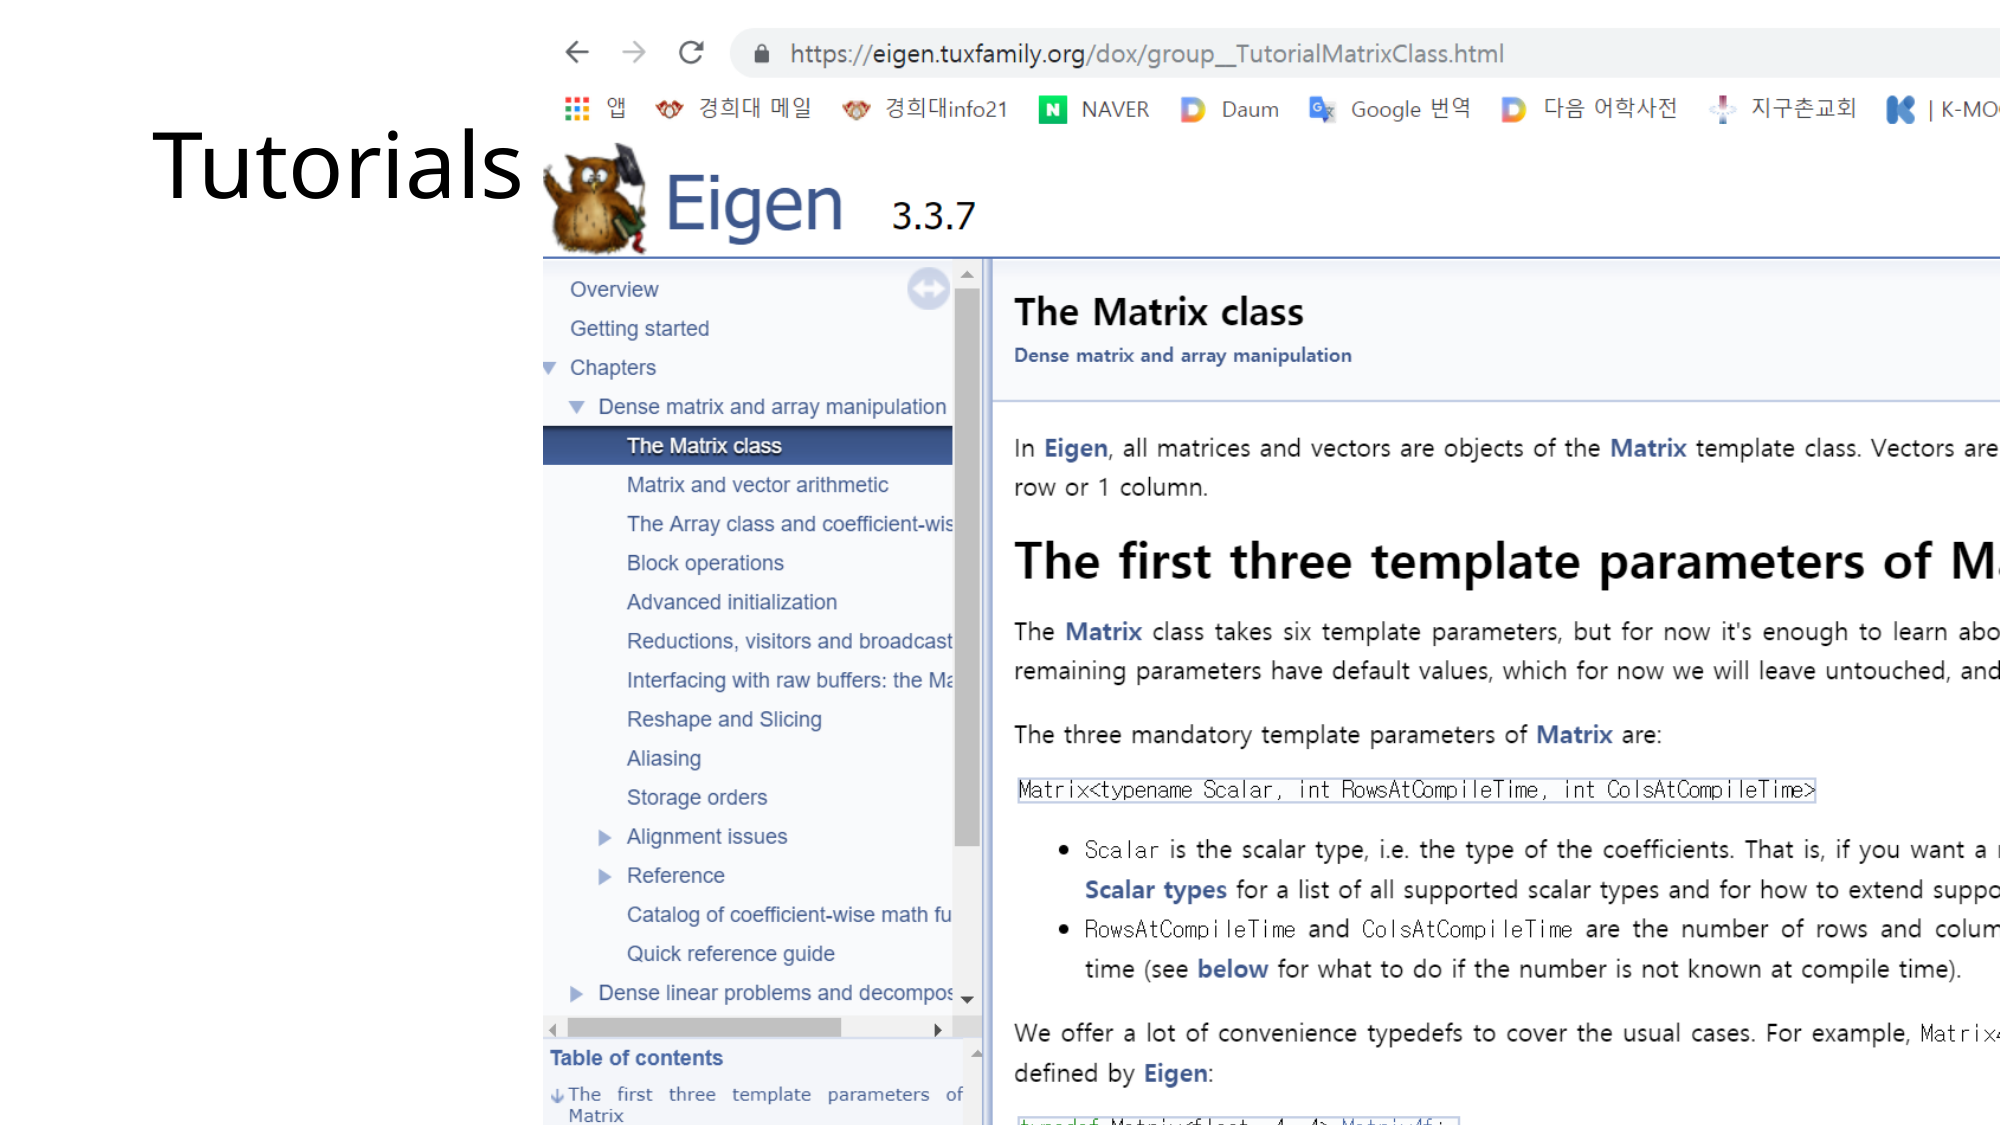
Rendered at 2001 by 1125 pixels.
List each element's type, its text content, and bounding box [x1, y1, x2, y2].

title Tutorials [137, 59, 543, 278]
picture [543, 21, 2000, 1125]
